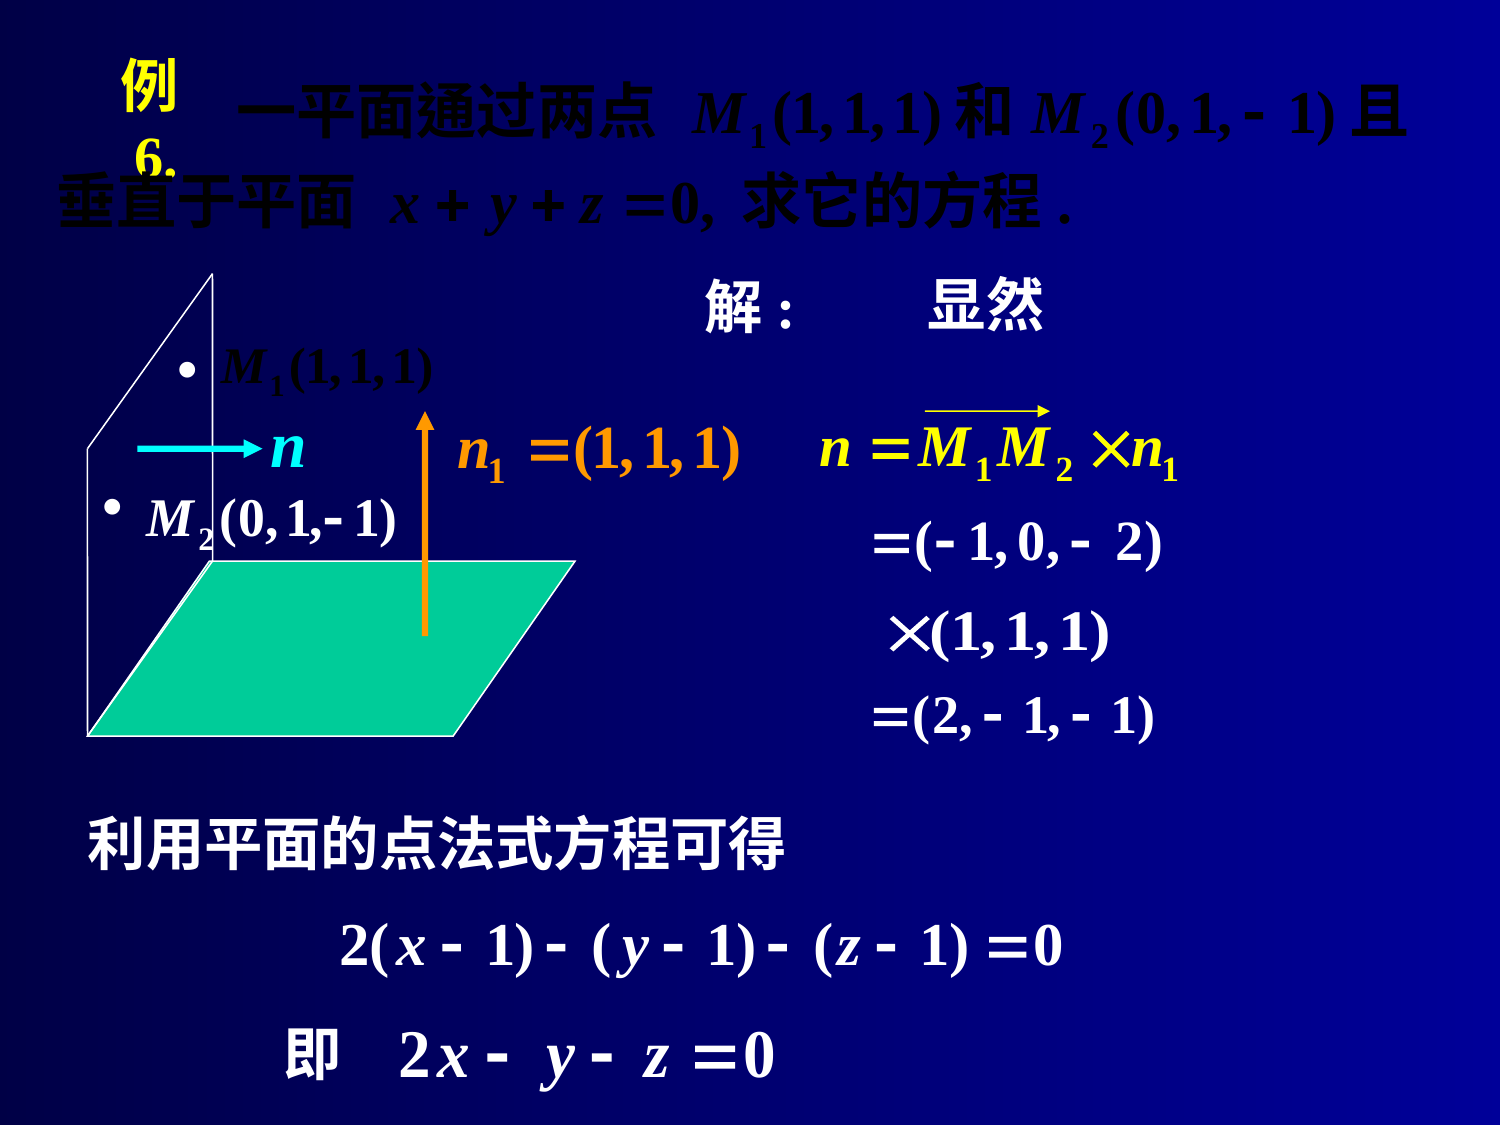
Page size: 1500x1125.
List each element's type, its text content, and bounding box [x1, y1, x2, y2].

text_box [862, 510, 1168, 584]
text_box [862, 685, 1163, 756]
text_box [390, 1017, 781, 1102]
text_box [812, 410, 1187, 490]
text_box 显然 [913, 261, 1060, 346]
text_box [332, 912, 1071, 990]
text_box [880, 600, 1117, 674]
text_box 即 [269, 1009, 358, 1095]
text_box 利用平面的点法式方程可得 [73, 799, 802, 885]
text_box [49, 74, 1419, 246]
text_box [87, 273, 745, 737]
text_box 解: [662, 255, 838, 362]
